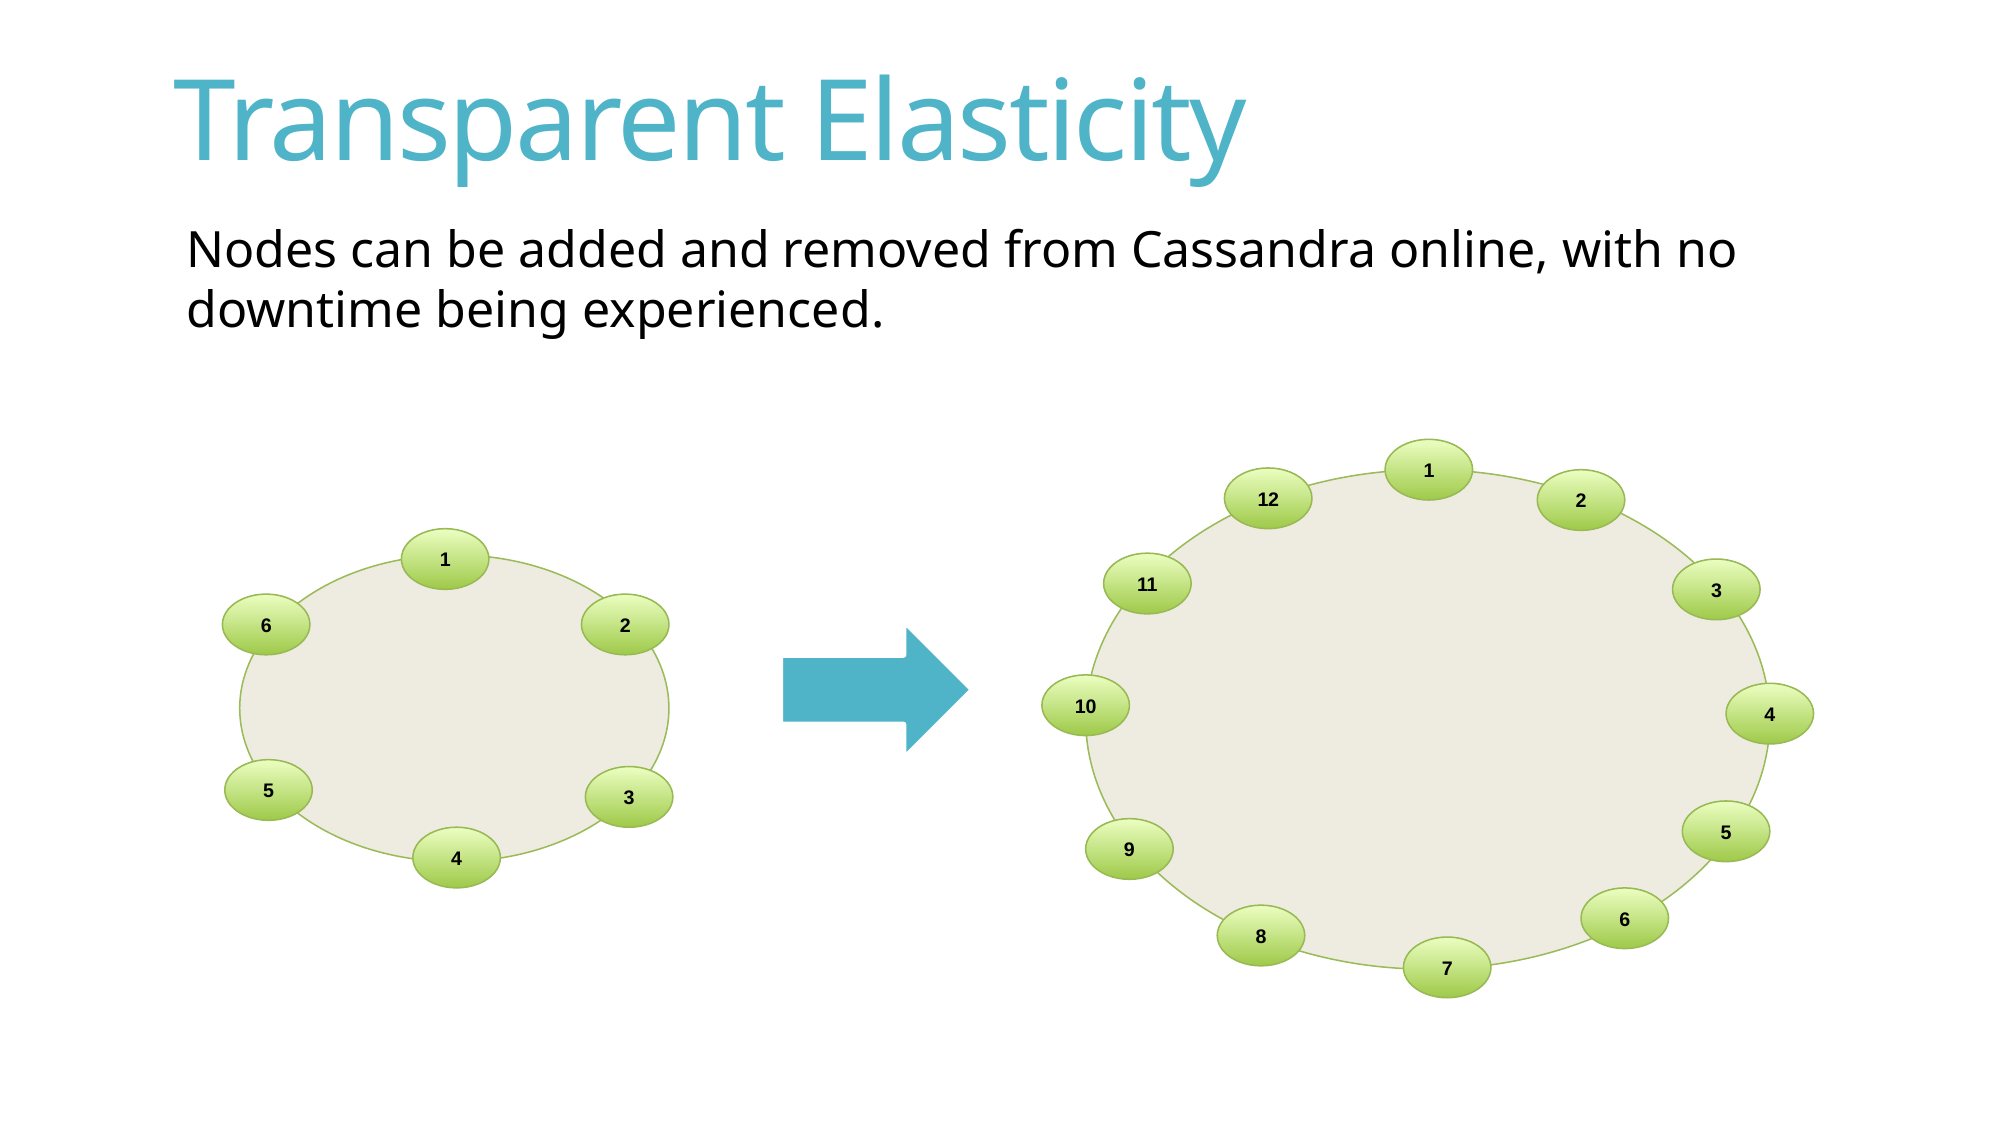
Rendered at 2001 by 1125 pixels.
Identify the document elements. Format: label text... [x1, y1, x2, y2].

text_box 11 [1103, 553, 1192, 614]
text_box 2 [1537, 469, 1625, 531]
text_box 6 [1581, 887, 1669, 949]
text_box 8 [1217, 905, 1305, 966]
text_box 3 [1672, 559, 1761, 620]
text_box 6 [222, 594, 310, 655]
text_box 7 [1403, 937, 1491, 998]
text_box 12 [1224, 467, 1312, 529]
text_box Nodes can be added and removed from Cassandra online, with no downtime being experienced. [166, 207, 1887, 334]
text_box 1 [401, 528, 489, 590]
text_box 5 [1682, 800, 1770, 862]
text_box 3 [585, 766, 673, 828]
text_box 4 [412, 827, 501, 888]
text_box 4 [1726, 683, 1814, 744]
text_box [779, 619, 974, 760]
text_box 9 [1085, 818, 1174, 880]
text_box 5 [224, 759, 313, 821]
text_box 1 [1385, 439, 1473, 501]
title Transparent Elasticity [153, 76, 1887, 175]
text_box 2 [581, 594, 669, 655]
text_box [239, 556, 669, 859]
text_box 10 [1041, 674, 1130, 736]
text_box [1086, 471, 1769, 969]
